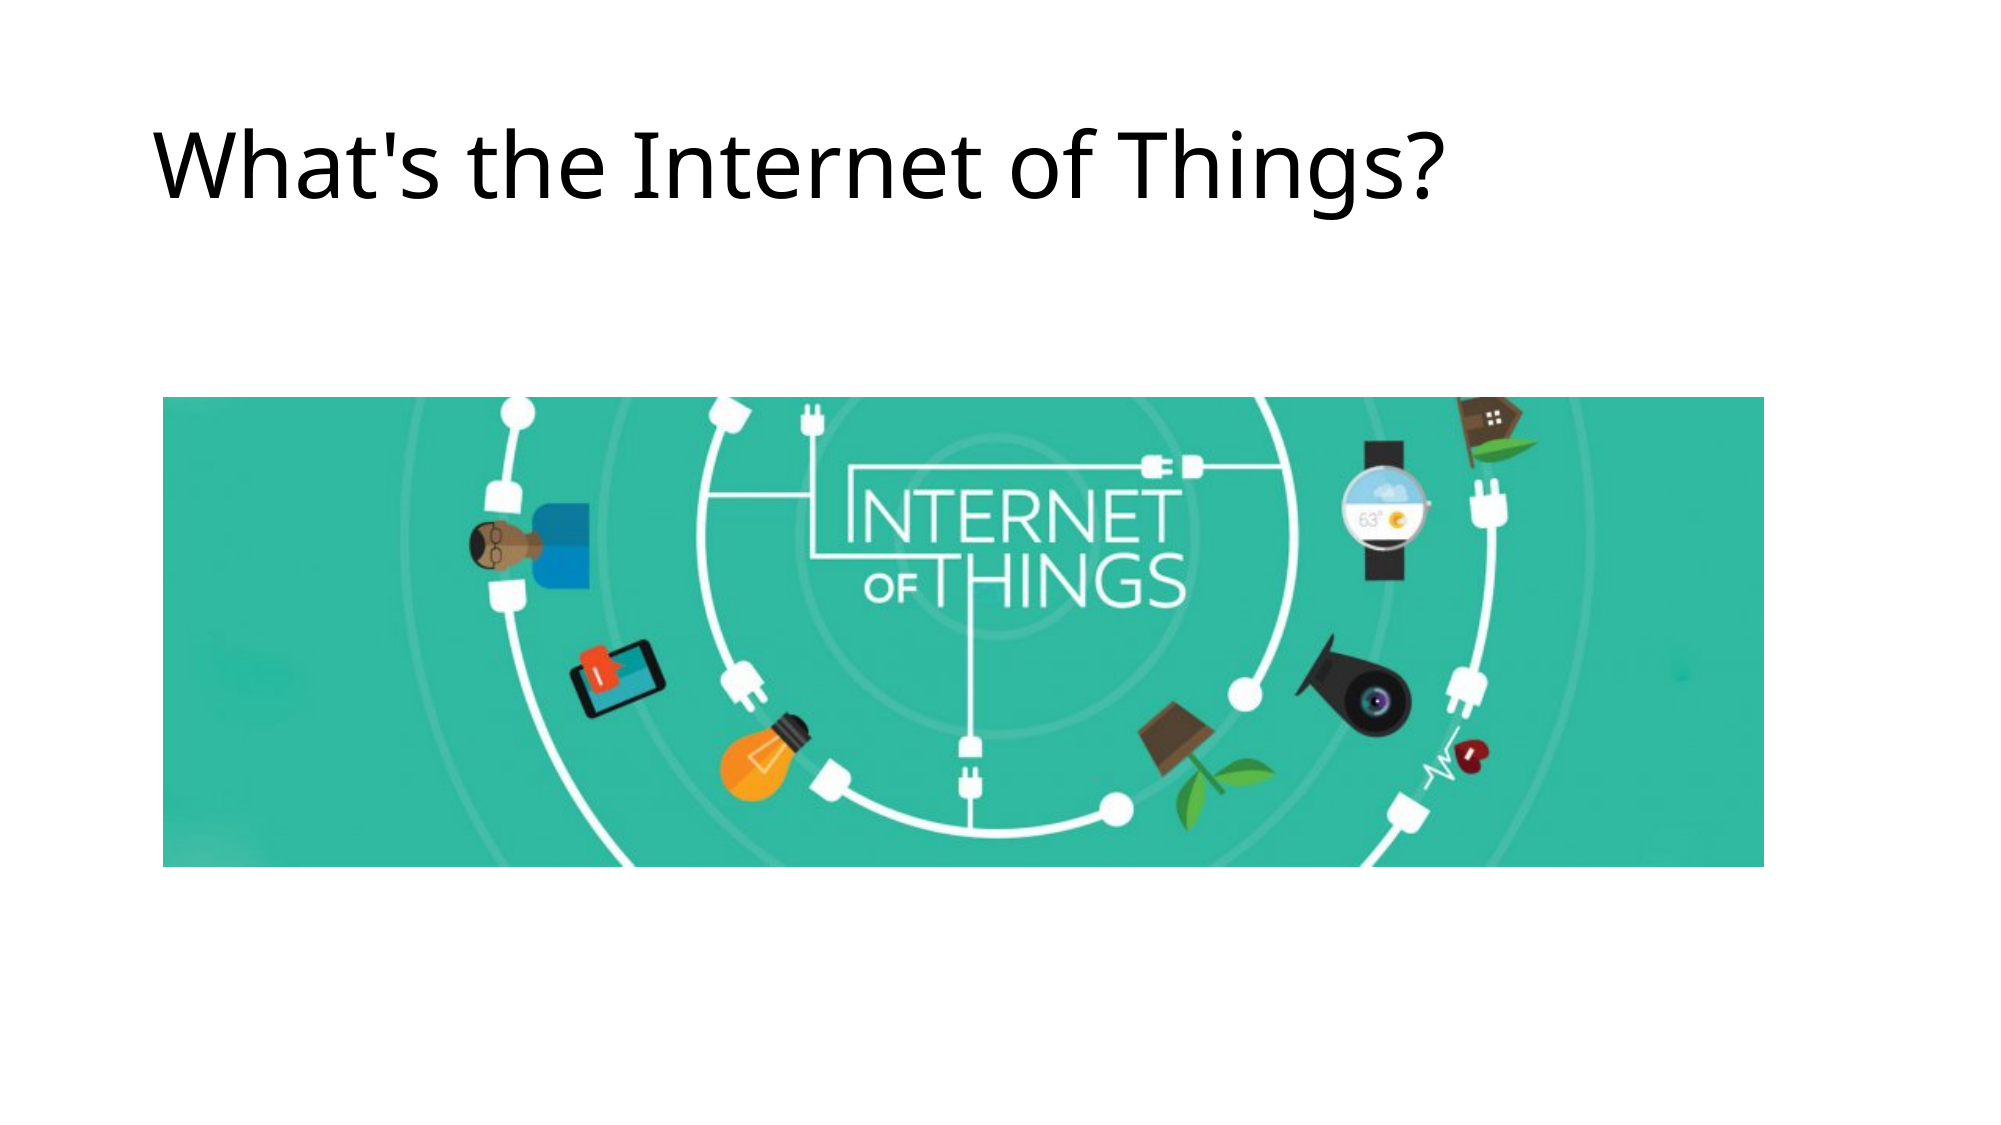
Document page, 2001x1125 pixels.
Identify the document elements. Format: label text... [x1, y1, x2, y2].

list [163, 397, 1764, 867]
title What's the Internet of Things? [137, 59, 1863, 278]
